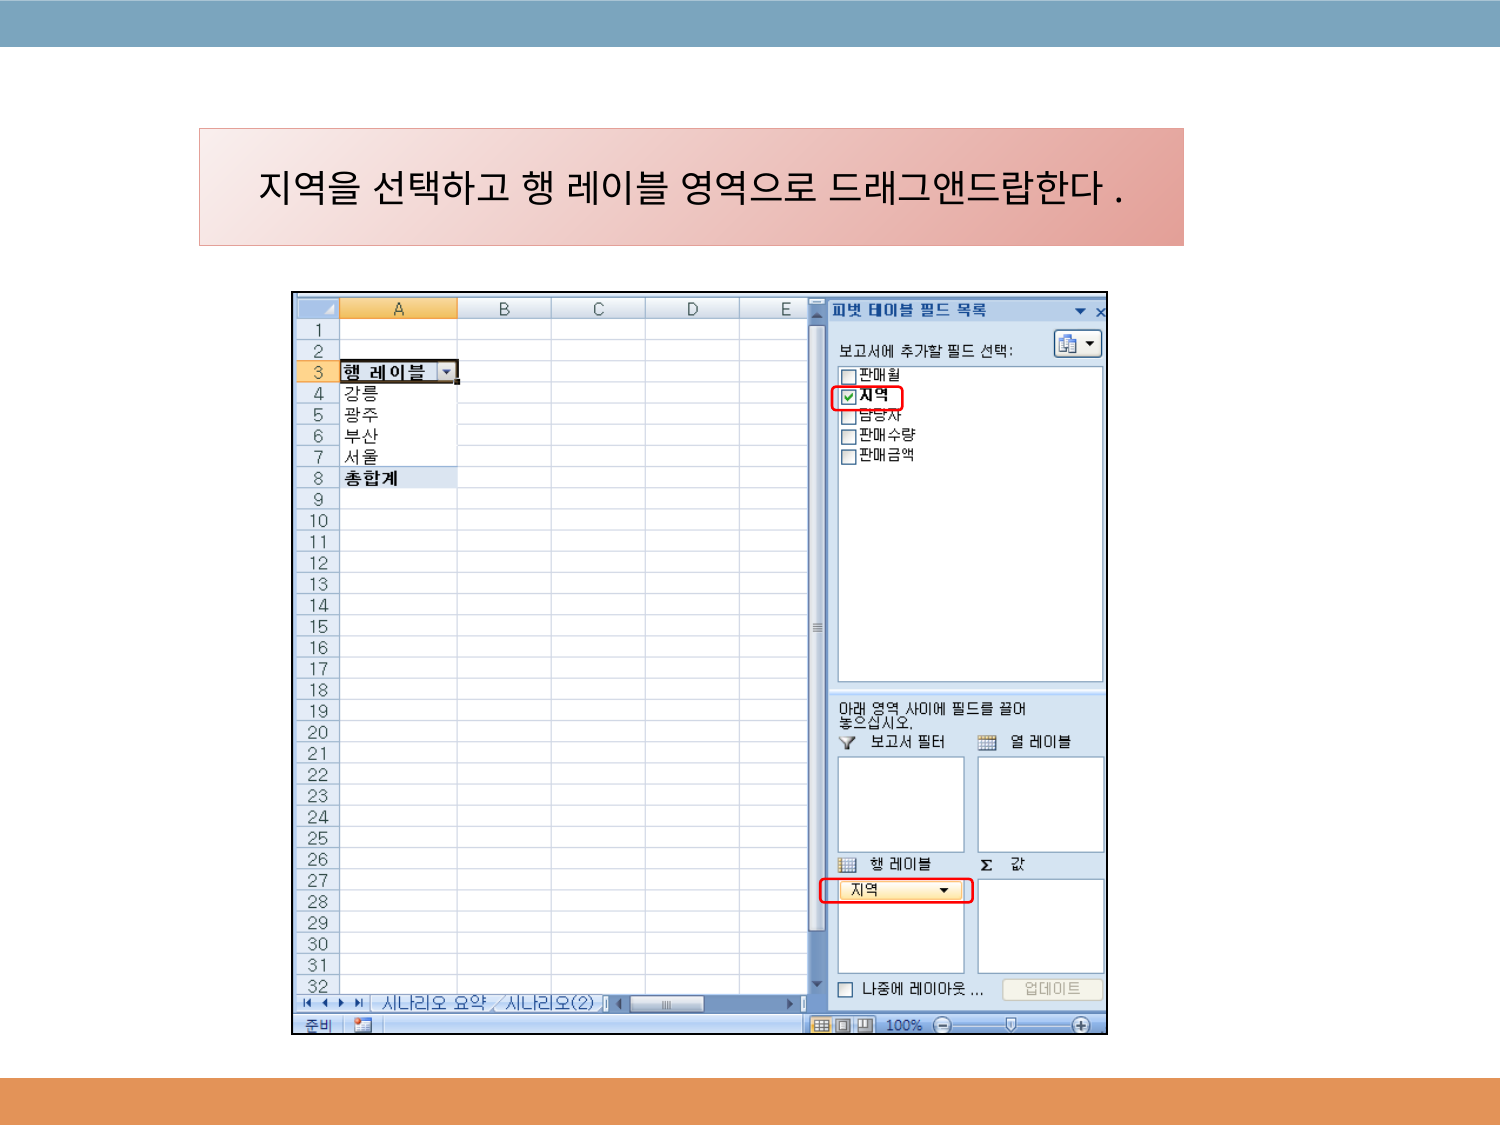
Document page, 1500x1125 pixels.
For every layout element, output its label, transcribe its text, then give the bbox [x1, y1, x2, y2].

picture [292, 292, 1107, 1034]
text_box 지역을 선택하고 행 레이블 영역으로 드래그앤드랍한다. [199, 128, 1184, 246]
